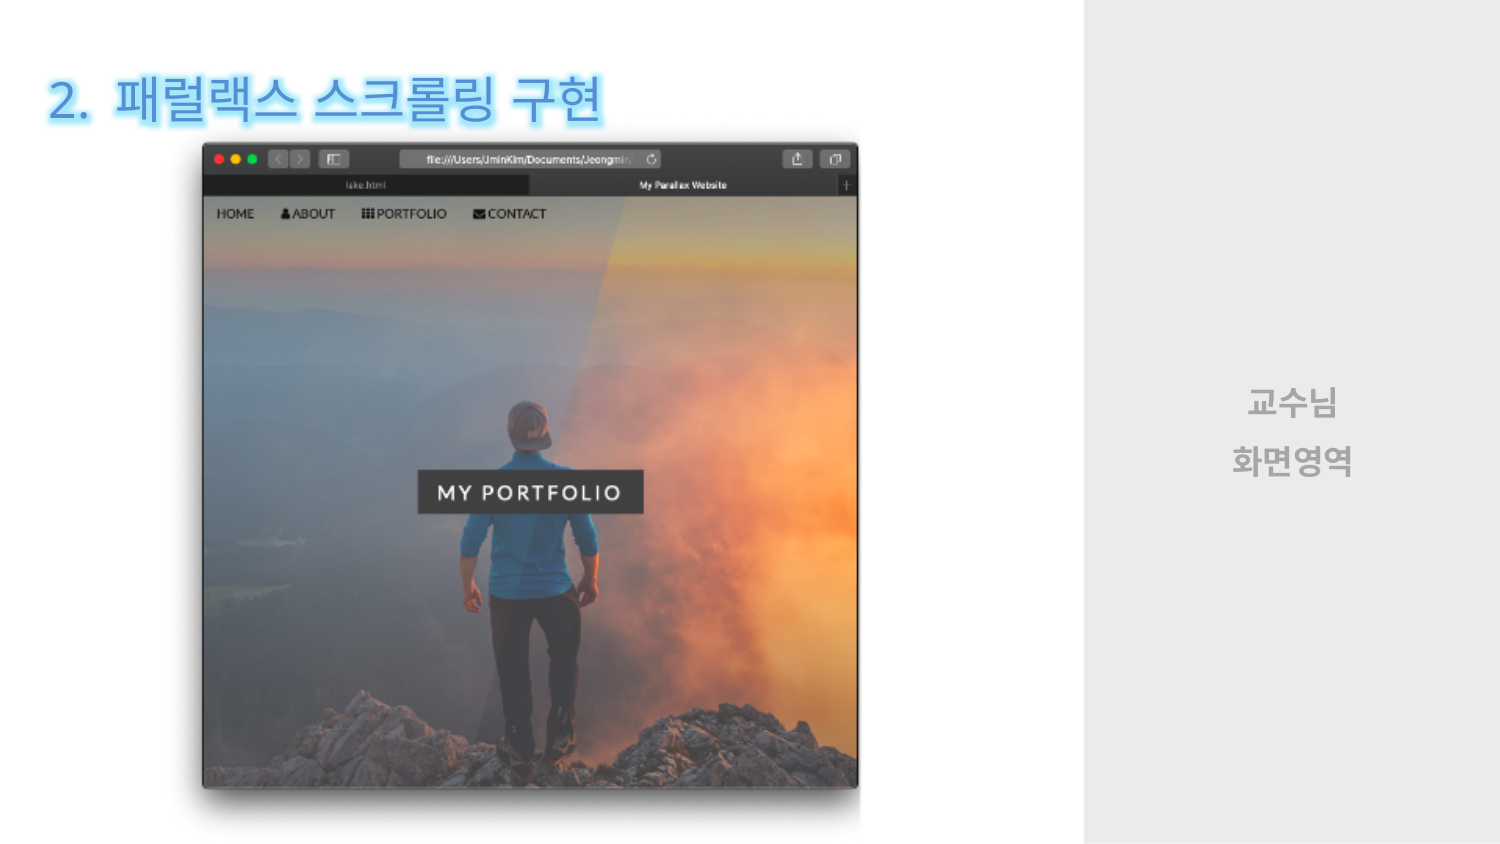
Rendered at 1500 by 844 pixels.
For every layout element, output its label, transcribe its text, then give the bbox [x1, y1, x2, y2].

text_box 2. 패럴랙스 스크롤링 구현 [34, 55, 1036, 137]
picture [156, 112, 904, 844]
